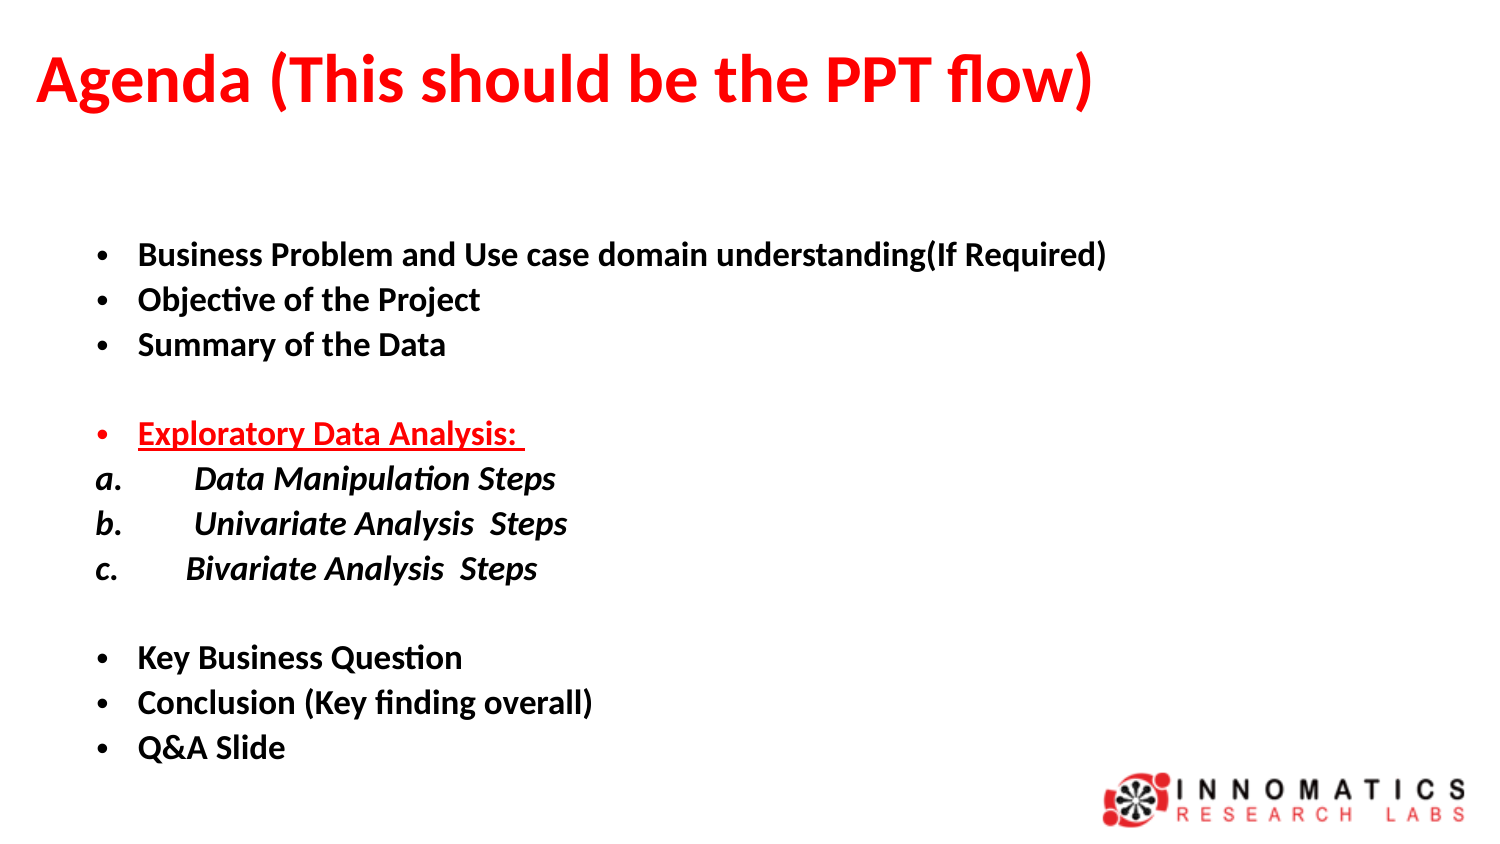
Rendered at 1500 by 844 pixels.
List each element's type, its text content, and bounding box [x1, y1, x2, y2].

title Agenda (This should be the PPT flow) [25, 2, 1320, 166]
list Business Problem and Use case domain understanding(If Required) Objective of the Project Summary of the Data Exploratory Data Analysis: Data Manipulation Steps Univariate Analysis Steps Bivariate Analysis Steps Key Business Question Conclusion (Key finding overall) Q&A Slide [84, 236, 1378, 772]
picture [1084, 760, 1482, 844]
